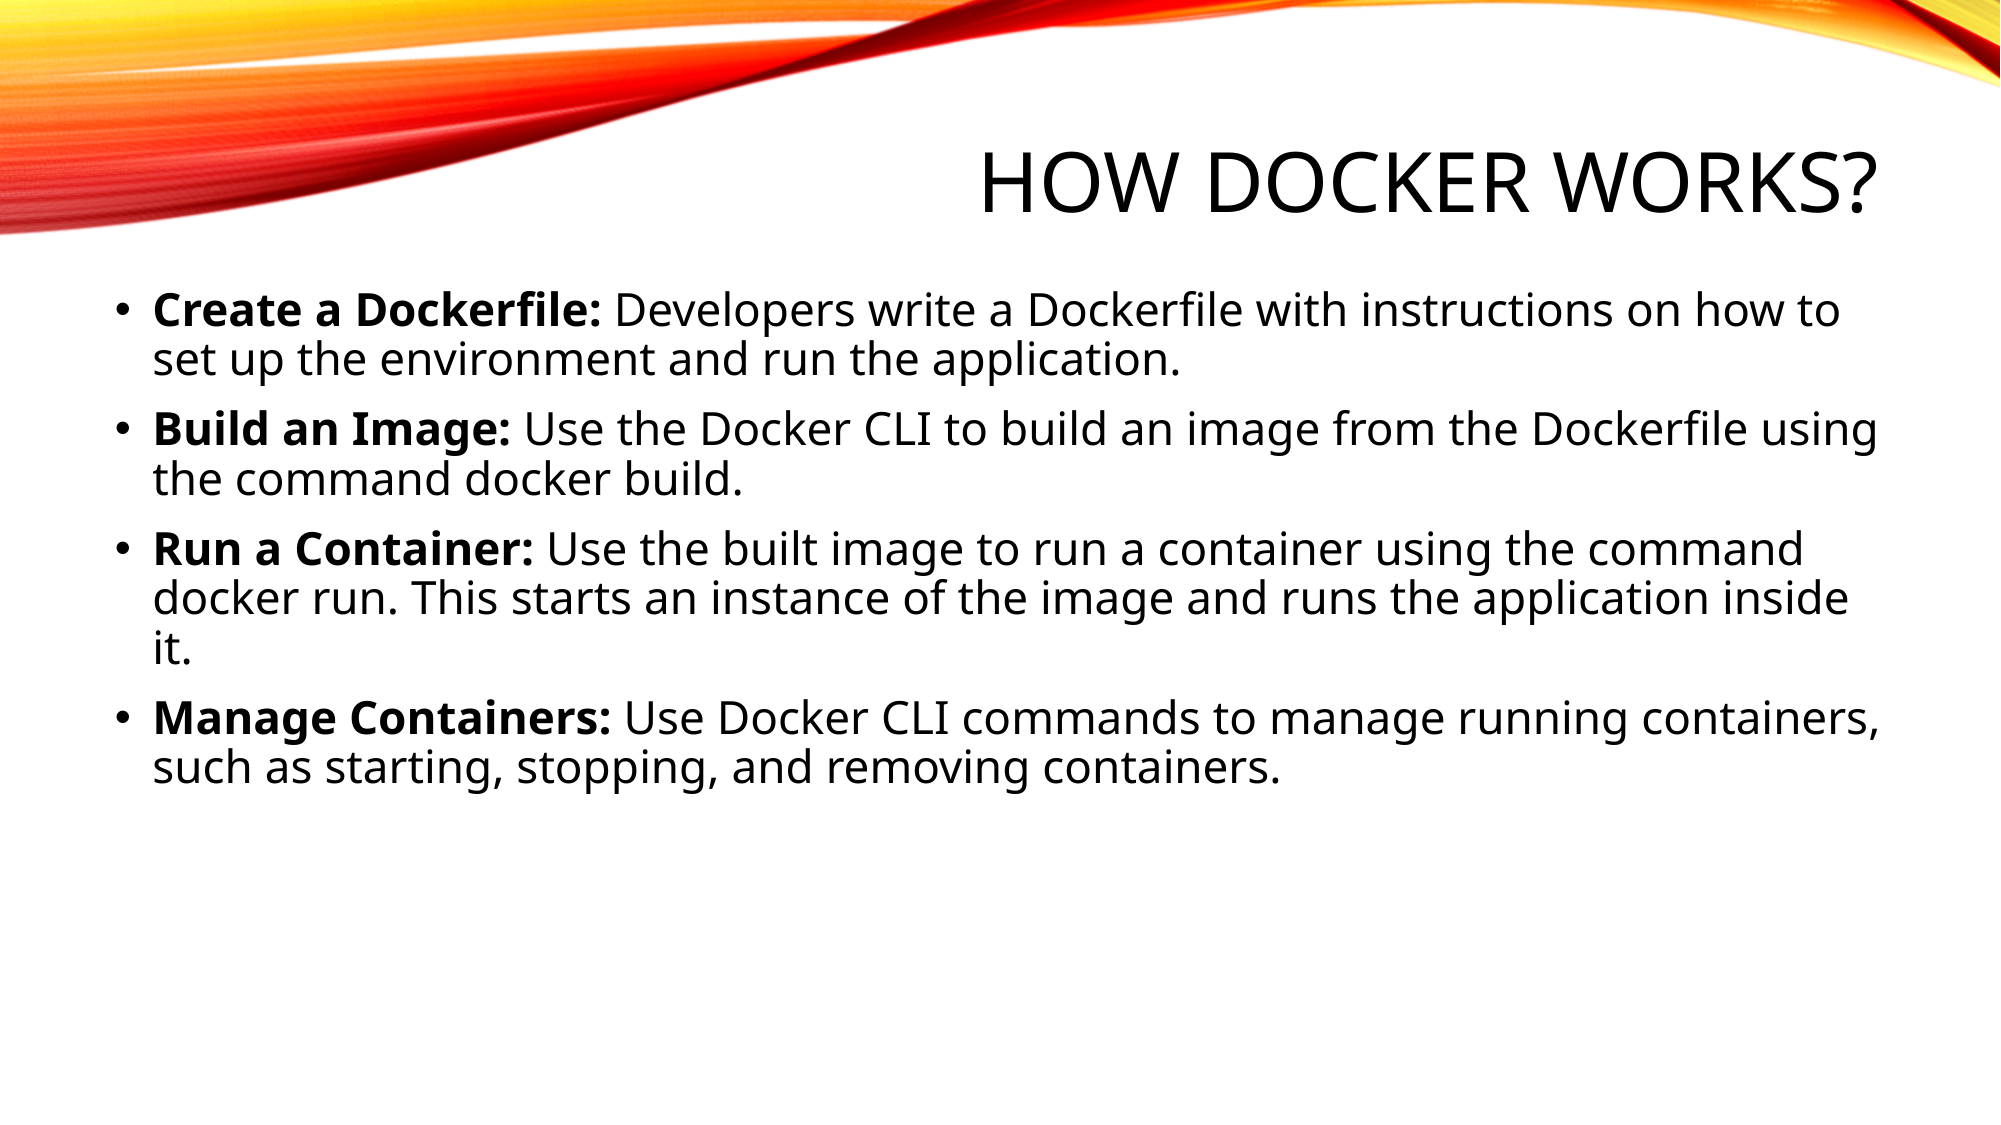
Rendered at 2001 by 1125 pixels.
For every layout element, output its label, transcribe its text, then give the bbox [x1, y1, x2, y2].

list Create a Dockerfile: Developers write a Dockerfile with instructions on how to set up the environment and run the application. Build an Image: Use the Docker CLI to build an image from the Dockerfile using the command docker build. Run a Container: Use the built image to run a container using the command docker run. This starts an instance of the image and runs the application inside it. Manage Containers: Use Docker CLI commands to manage running containers, such as starting, stopping, and removing containers. [99, 278, 1900, 1094]
title How Docker Works? [481, 79, 1895, 278]
picture [0, 0, 2000, 237]
